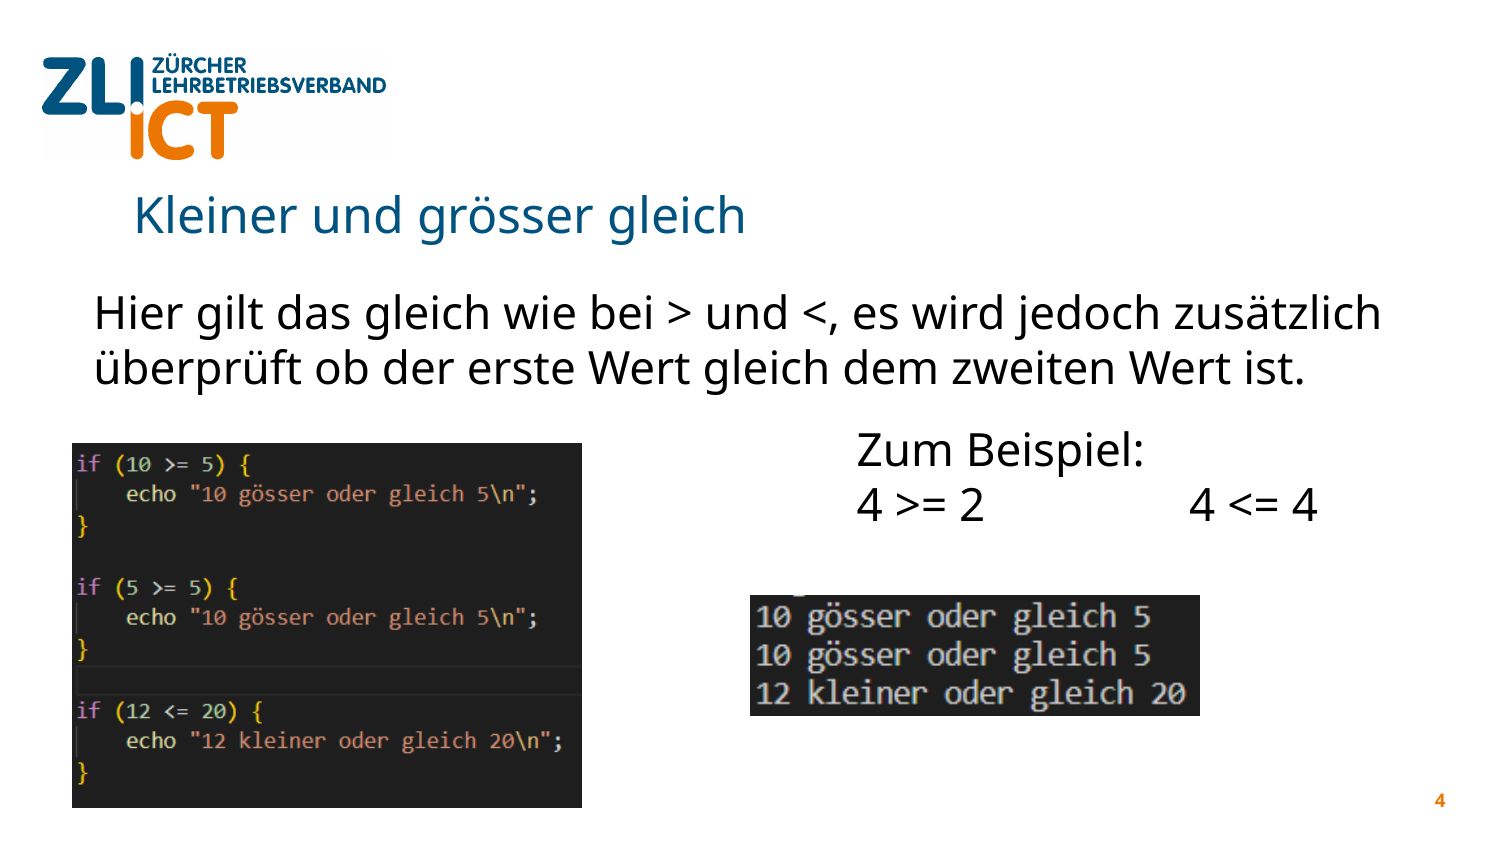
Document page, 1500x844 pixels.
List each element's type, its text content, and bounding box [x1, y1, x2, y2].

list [72, 442, 582, 809]
picture [42, 53, 386, 160]
picture [749, 594, 1201, 716]
text_box Hier gilt das gleich wie bei > und <, es wird jedoch zusätzlich überprüft ob der erste Wert gleich dem zweiten Wert ist. [81, 277, 1419, 398]
slide_number 4 [1108, 782, 1459, 827]
text_box Zum Beispiel: 4 >= 2 4 <= 4 [844, 414, 1407, 535]
title Kleiner und grösser gleich [121, 177, 1459, 246]
